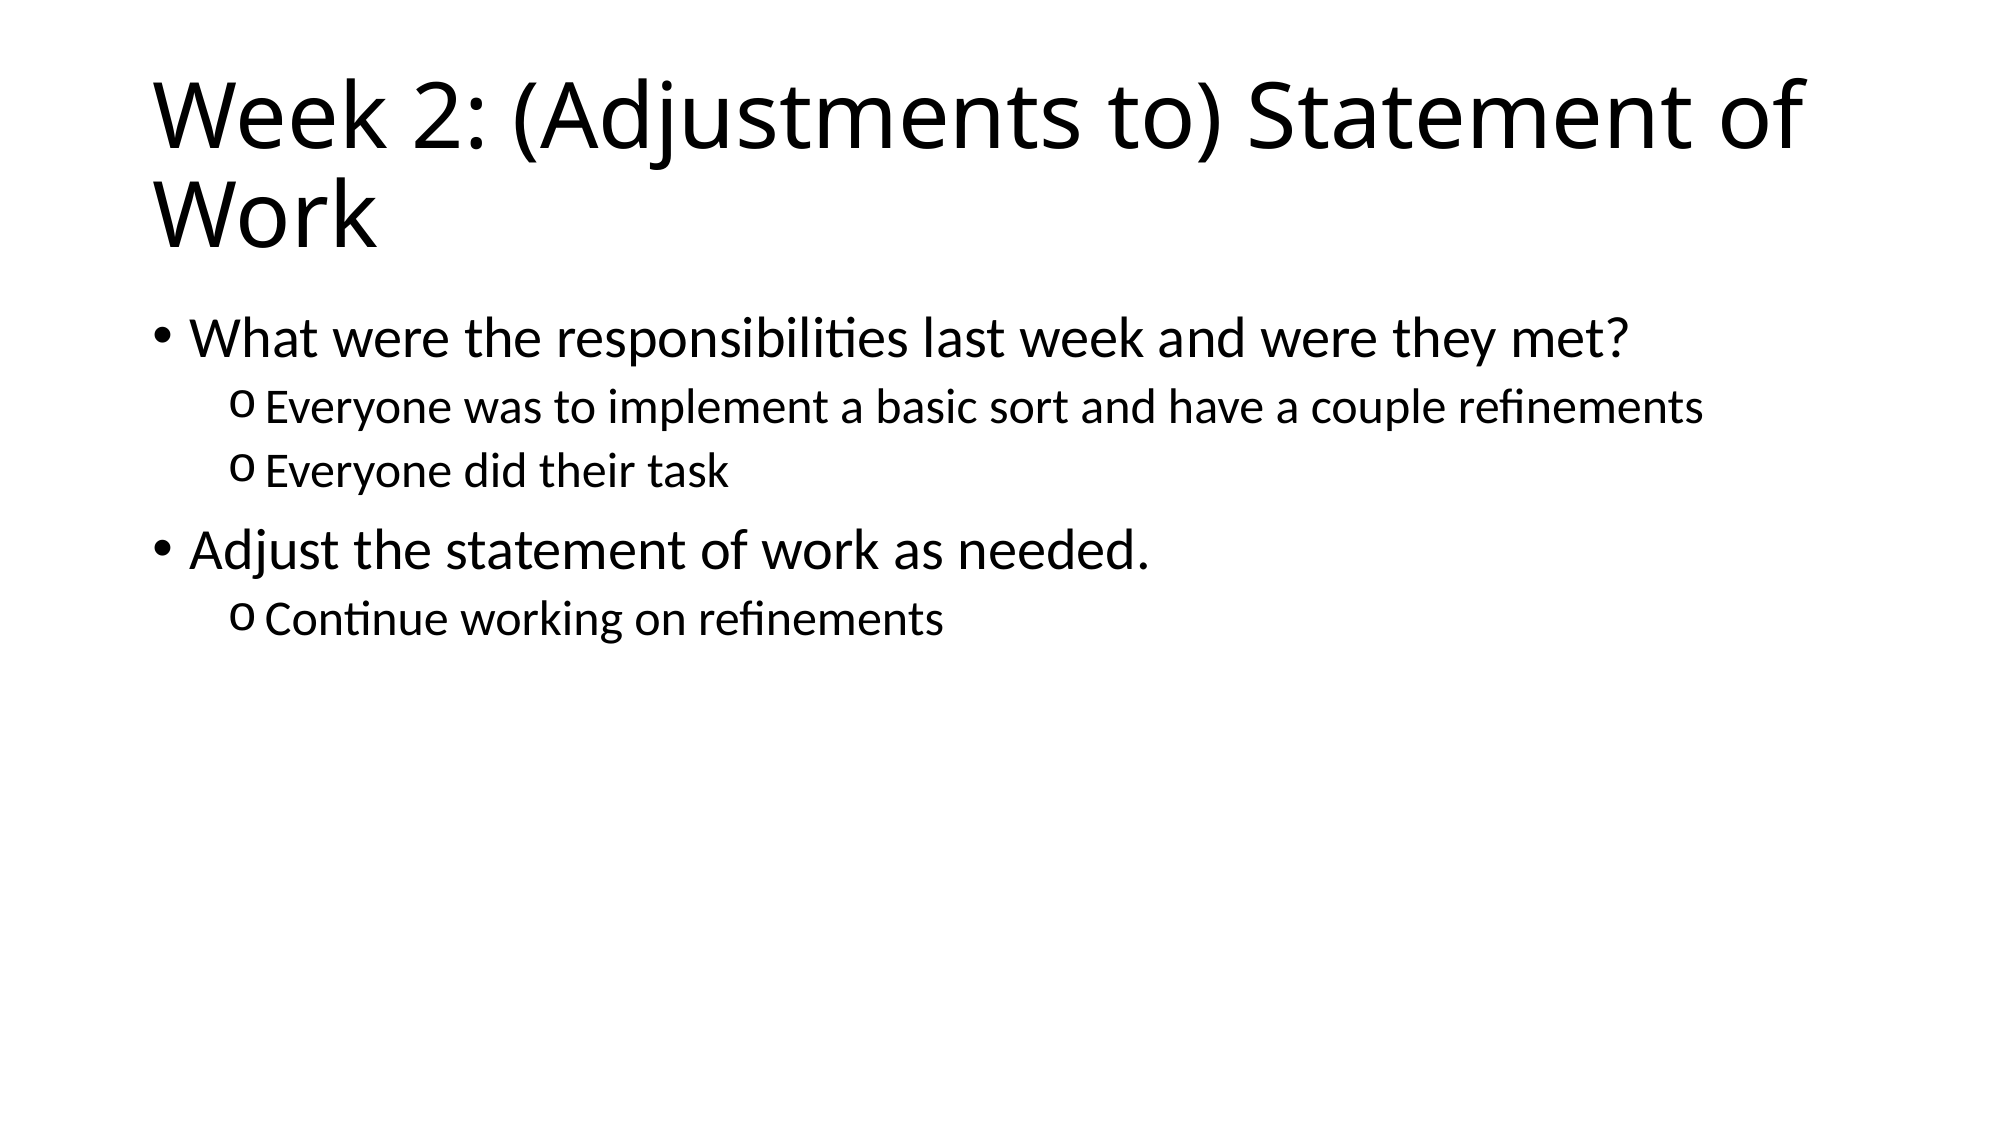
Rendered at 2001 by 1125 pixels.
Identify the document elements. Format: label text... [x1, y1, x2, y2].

title Week 2: (Adjustments to) Statement of Work [137, 59, 1863, 278]
list What were the responsibilities last week and were they met? Everyone was to implement a basic sort and have a couple refinements Everyone did their task Adjust the statement of work as needed. Continue working on refinements [137, 299, 1863, 1014]
